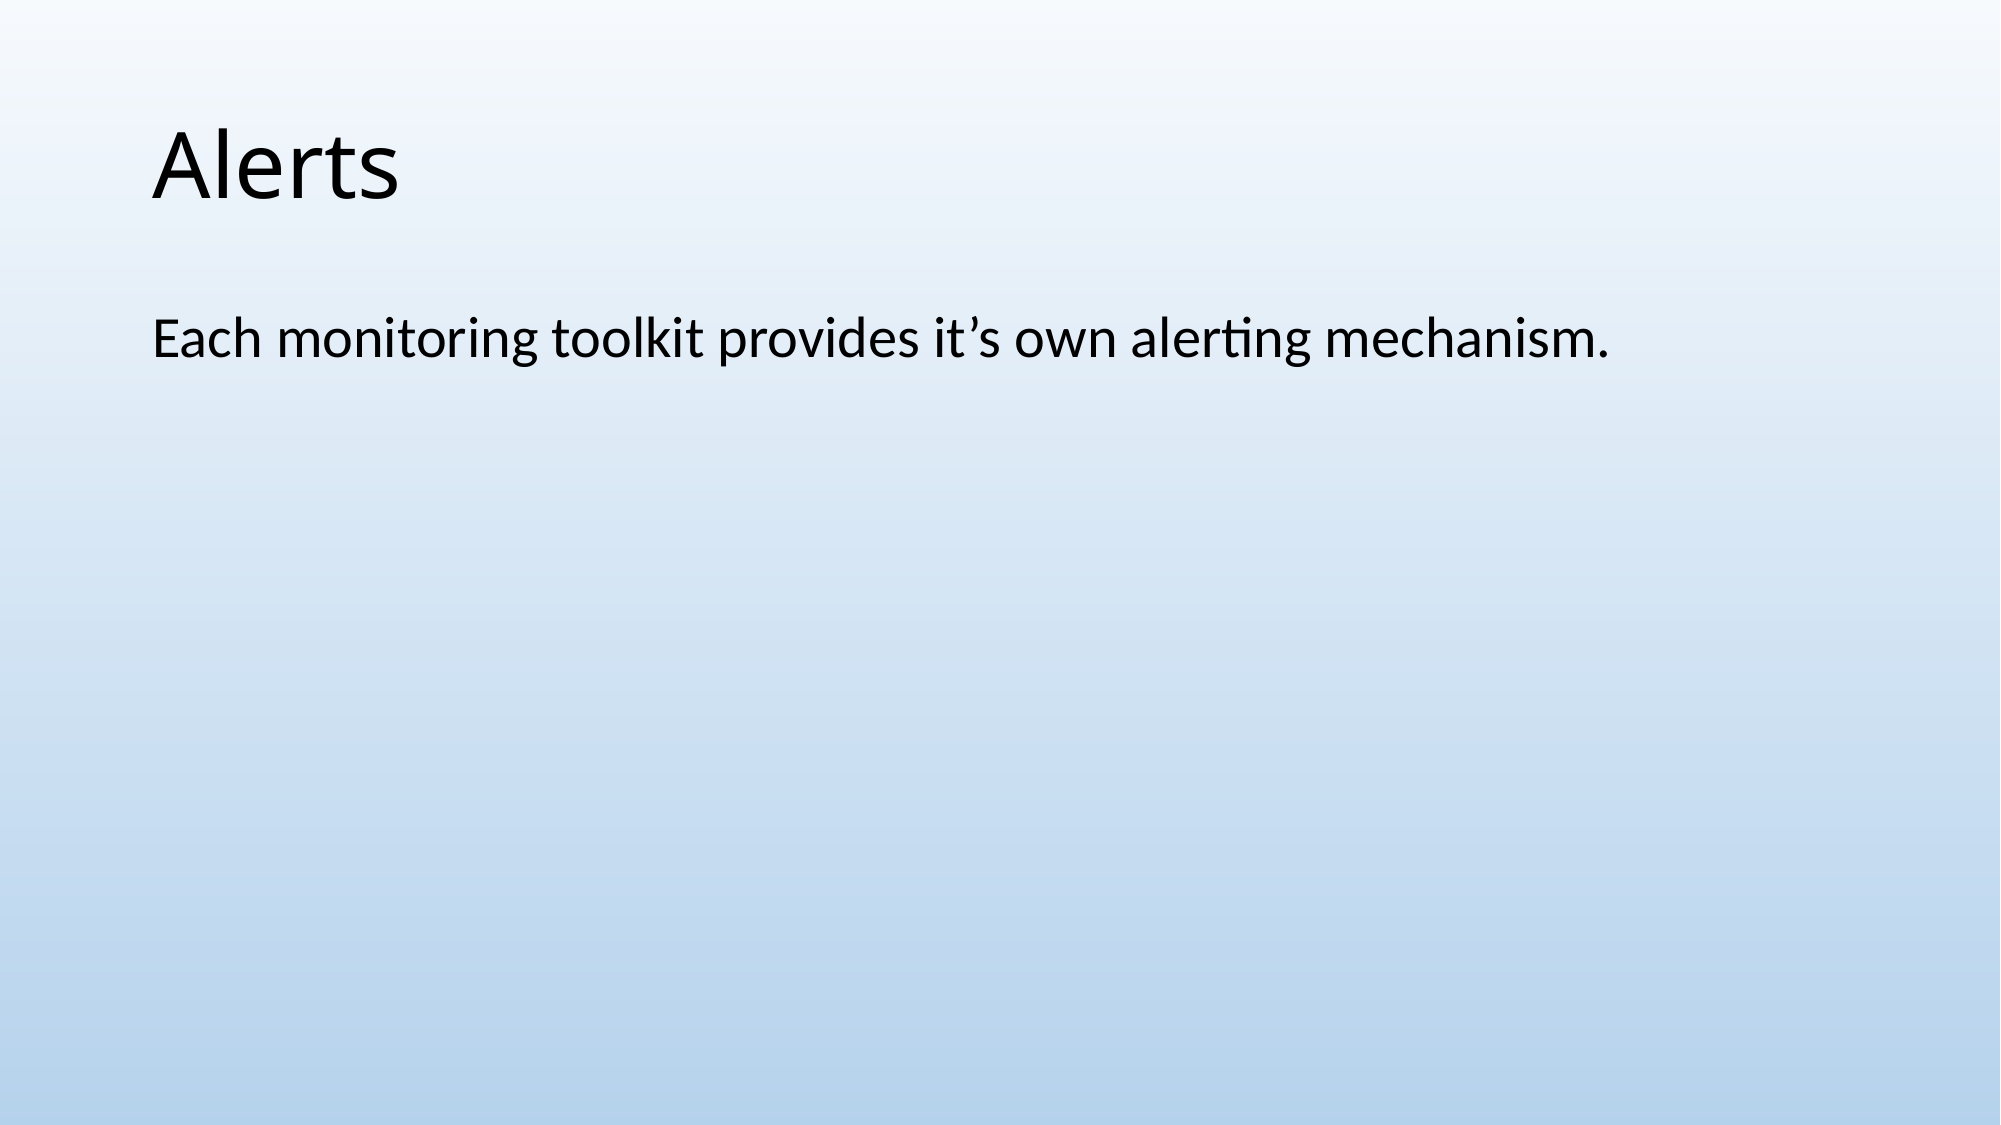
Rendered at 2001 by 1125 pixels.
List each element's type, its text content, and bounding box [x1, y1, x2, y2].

list Each monitoring toolkit provides it’s own alerting mechanism. [137, 299, 1863, 1014]
title Alerts [137, 59, 1863, 278]
